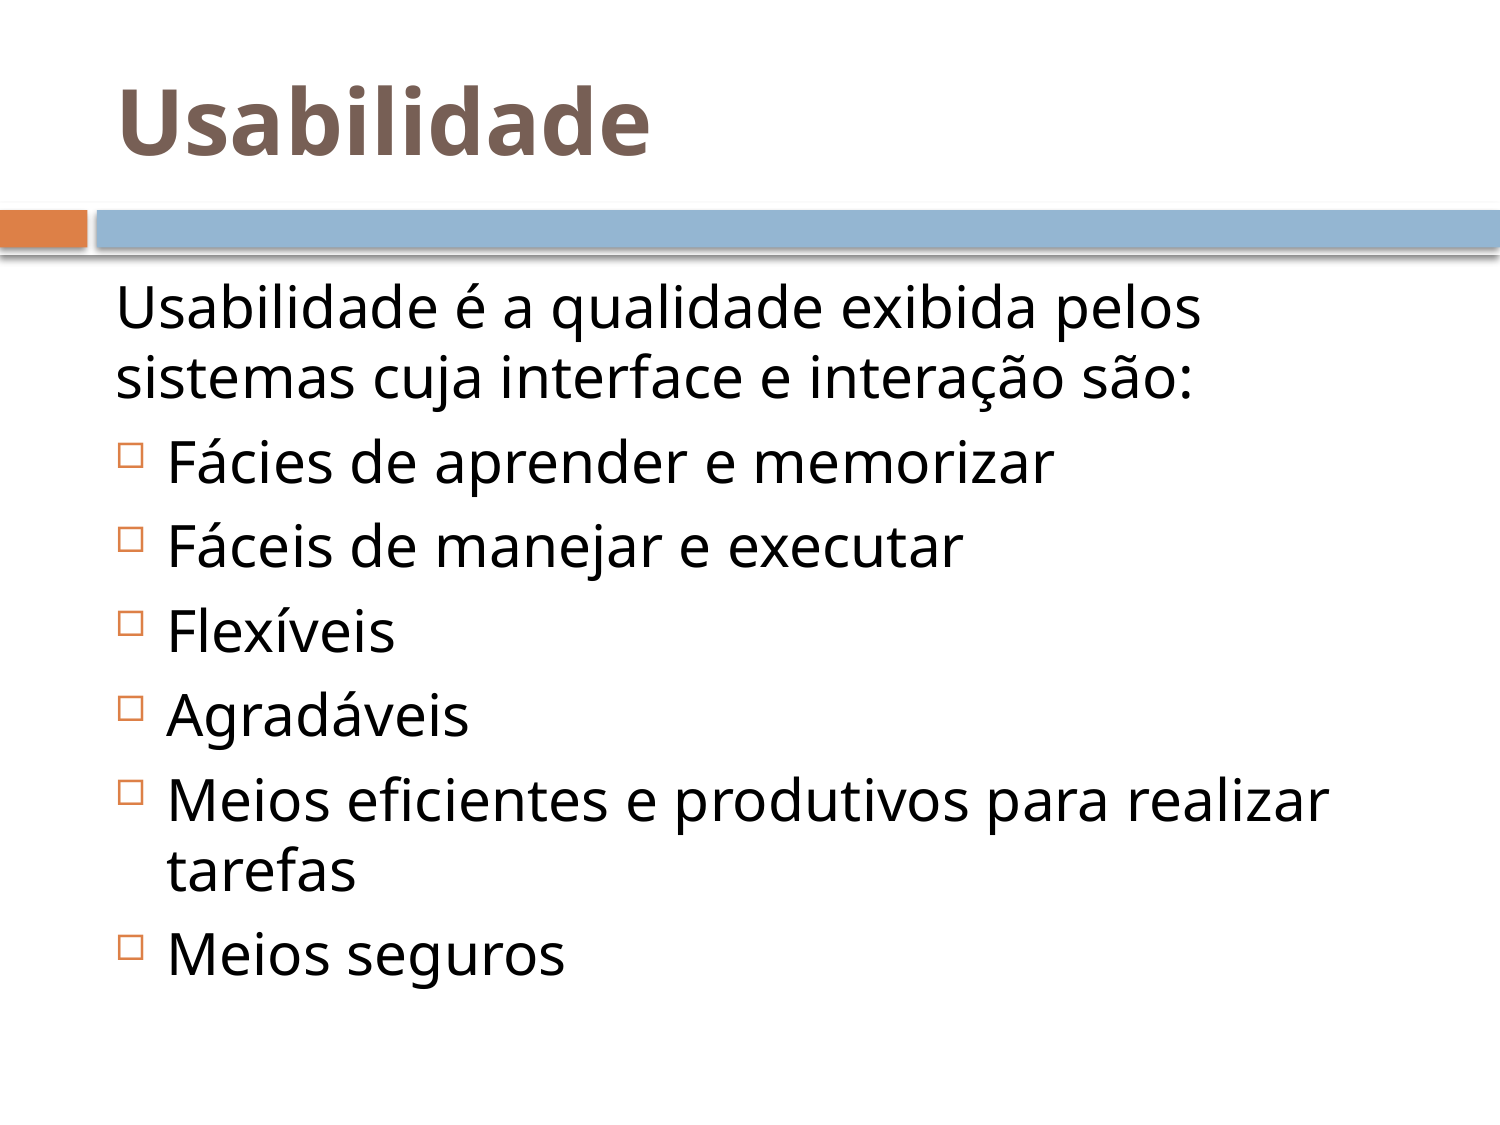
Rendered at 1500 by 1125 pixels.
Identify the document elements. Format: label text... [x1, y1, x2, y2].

list Usabilidade é a qualidade exibida pelos sistemas cuja interface e interação são: Fácies de aprender e memorizar Fáceis de manejar e executar Flexíveis Agradáveis Meios eficientes e produtivos para realizar tarefas Meios seguros [100, 262, 1438, 1000]
title Usabilidade [100, 37, 1438, 200]
